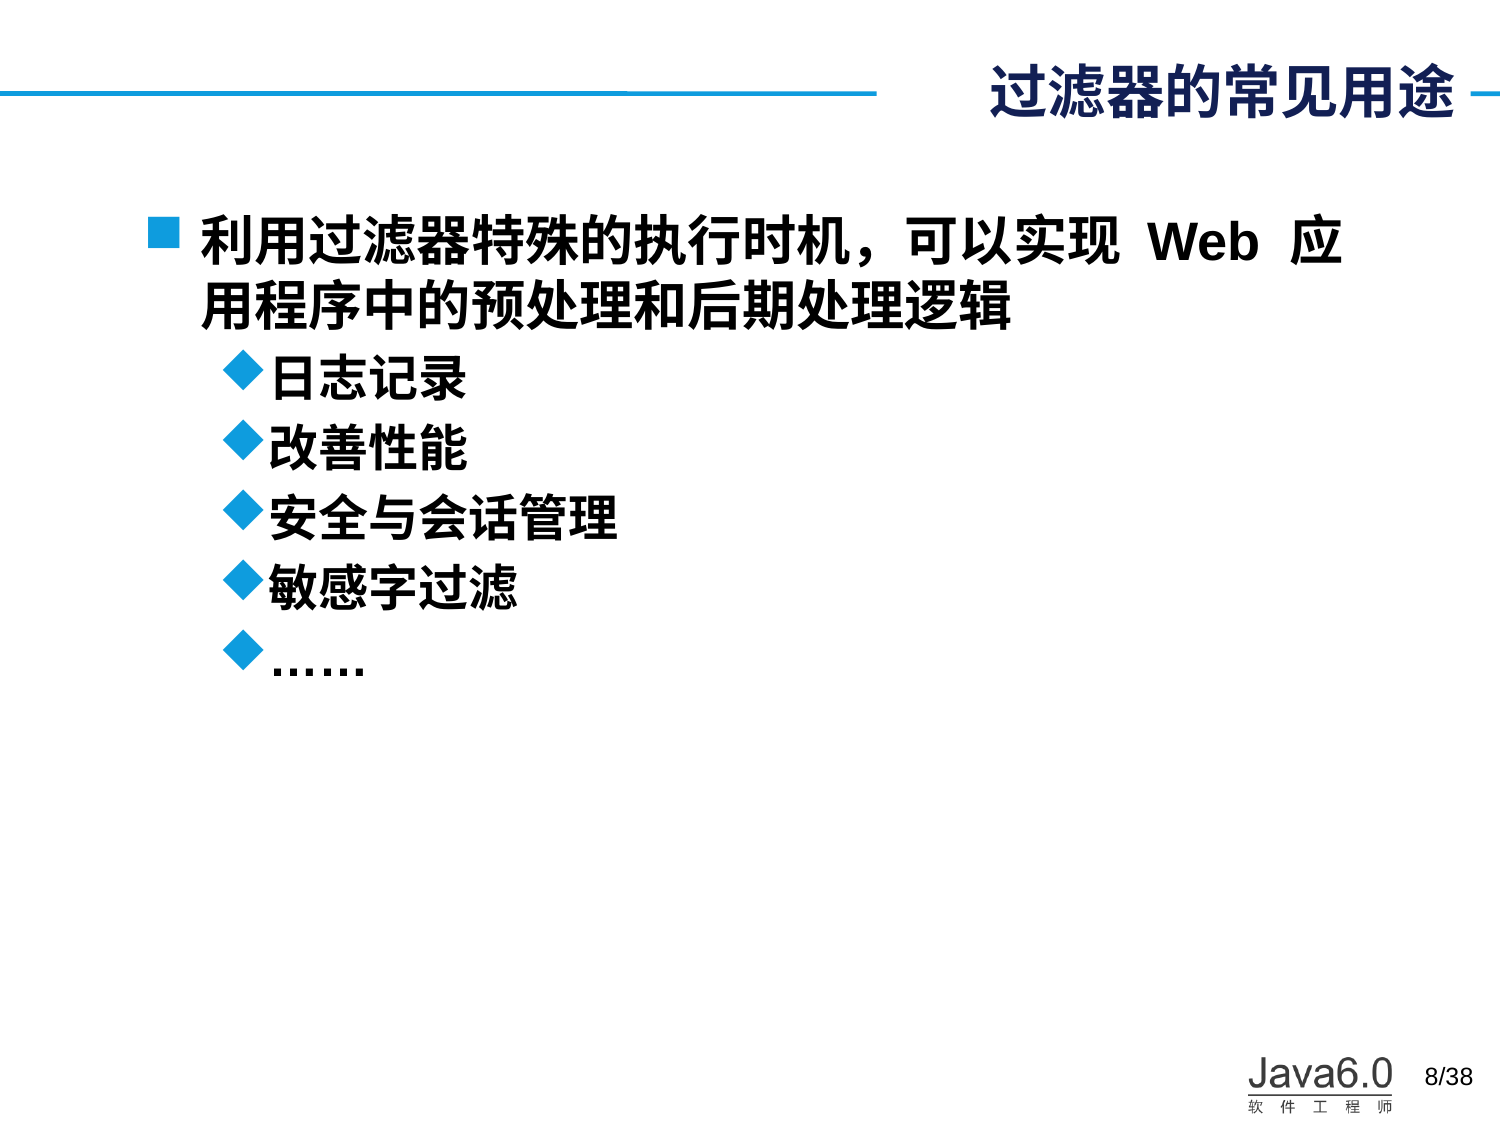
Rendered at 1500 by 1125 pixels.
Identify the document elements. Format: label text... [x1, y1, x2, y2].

slide_number 8/38 [1138, 1053, 1489, 1114]
list 利用过滤器特殊的执行时机，可以实现 Web 应用程序中的预处理和后期处理逻辑 日志记录 改善性能 安全与会话管理 敏感字过滤 …… [128, 199, 1383, 1043]
title 过滤器的常见用途 [876, 46, 1471, 133]
